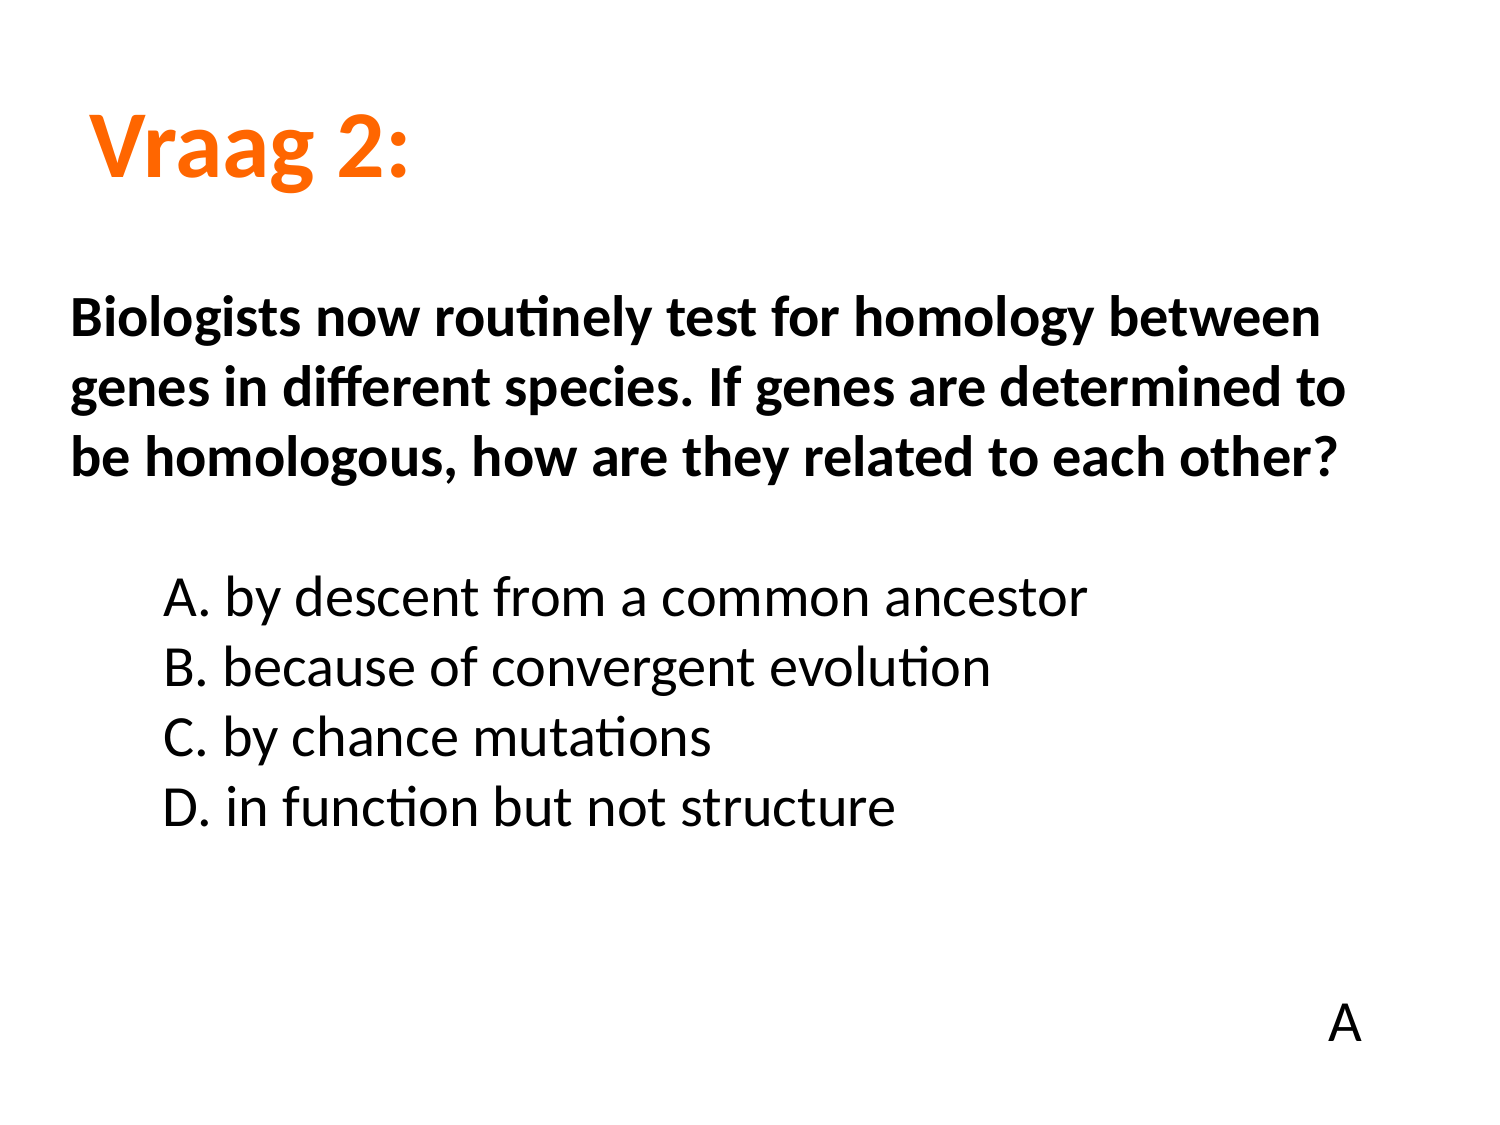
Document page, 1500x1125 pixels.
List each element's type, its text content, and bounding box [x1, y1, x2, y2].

text_box Biologists now routinely test for homology between genes in different species. If genes are determined to be homologous, how are they related to each other? A. by descent from a common ancestor B. because of convergent evolution C. by chance mutations D. in function but not structure [55, 270, 1427, 916]
text_box Vraag 2: [74, 73, 1231, 204]
text_box A [1314, 975, 1404, 1061]
